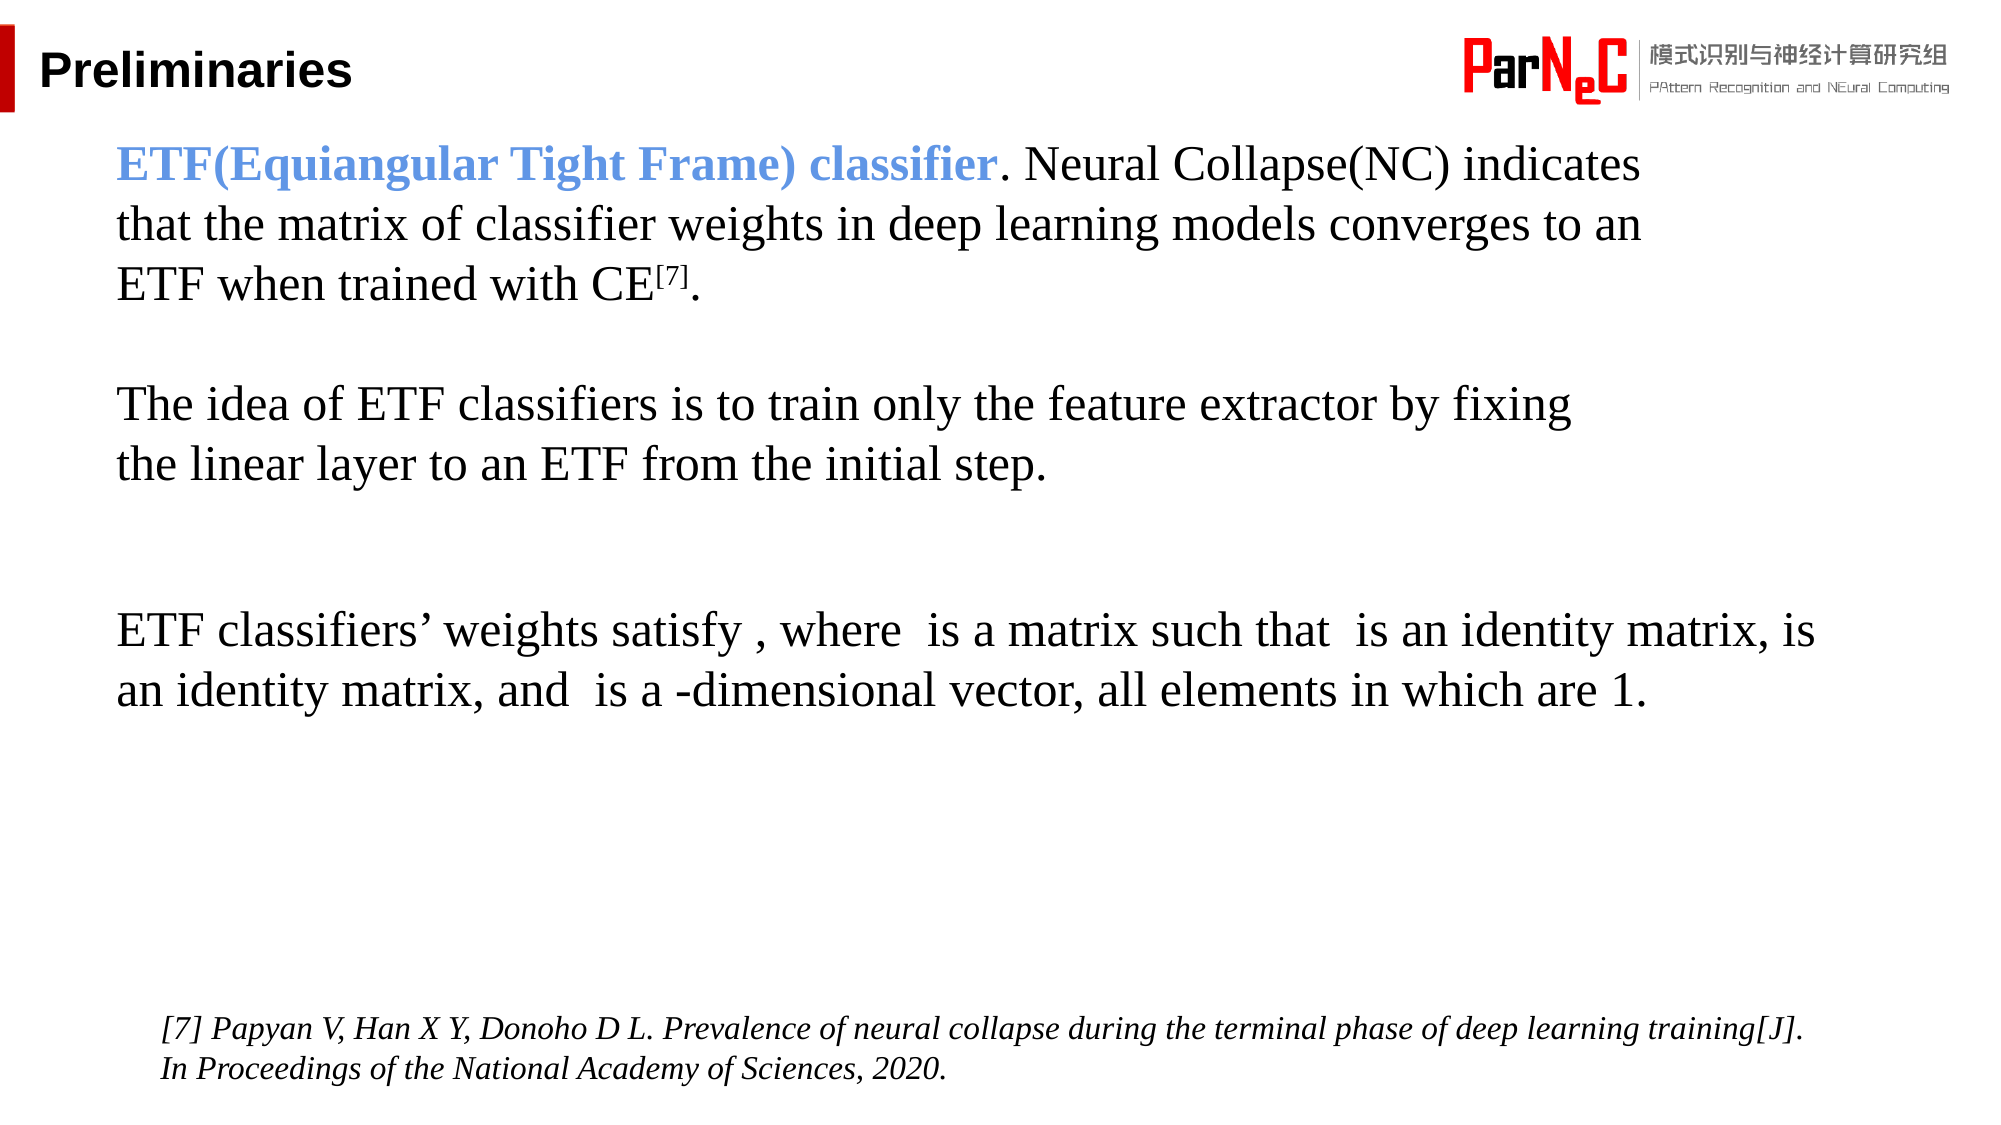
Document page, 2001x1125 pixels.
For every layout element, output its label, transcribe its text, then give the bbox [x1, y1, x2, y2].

picture [1454, 31, 1954, 109]
text_box [0, 25, 16, 113]
text_box ETF(Equiangular Tight Frame) classifier. Neural Collapse(NC) indicates that the matrix of classifier weights in deep learning models converges to an ETF when trained with CE[7]. The idea of ETF classifiers is to train only the feature extractor by fixing the linear layer to an ETF from the initial step. [101, 123, 1659, 498]
text_box Preliminaries [24, 29, 505, 105]
text_box [7] Papyan V, Han X Y, Donoho D L. Prevalence of neural collapse during the terminal phase of deep learning training[J]. In Proceedings of the National Academy of Sciences, 2020. [145, 999, 1855, 1094]
